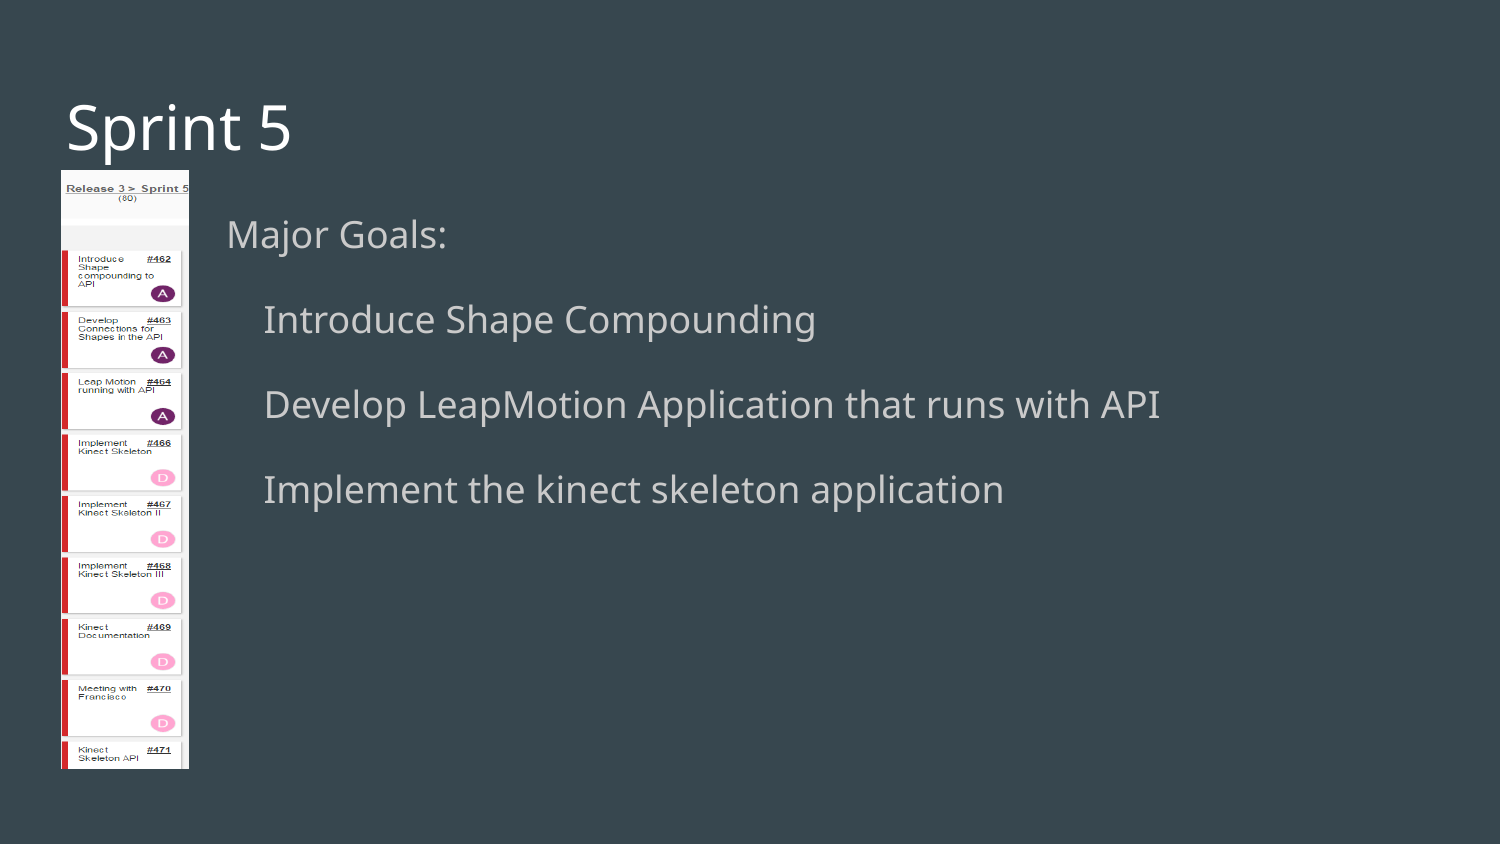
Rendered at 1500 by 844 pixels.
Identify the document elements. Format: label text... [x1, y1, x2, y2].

title Sprint 5 [51, 72, 1449, 167]
picture [60, 170, 190, 769]
list Major Goals: Introduce Shape Compounding Develop LeapMotion Application that runs with API Implement the kinect skeleton application [211, 189, 1449, 750]
